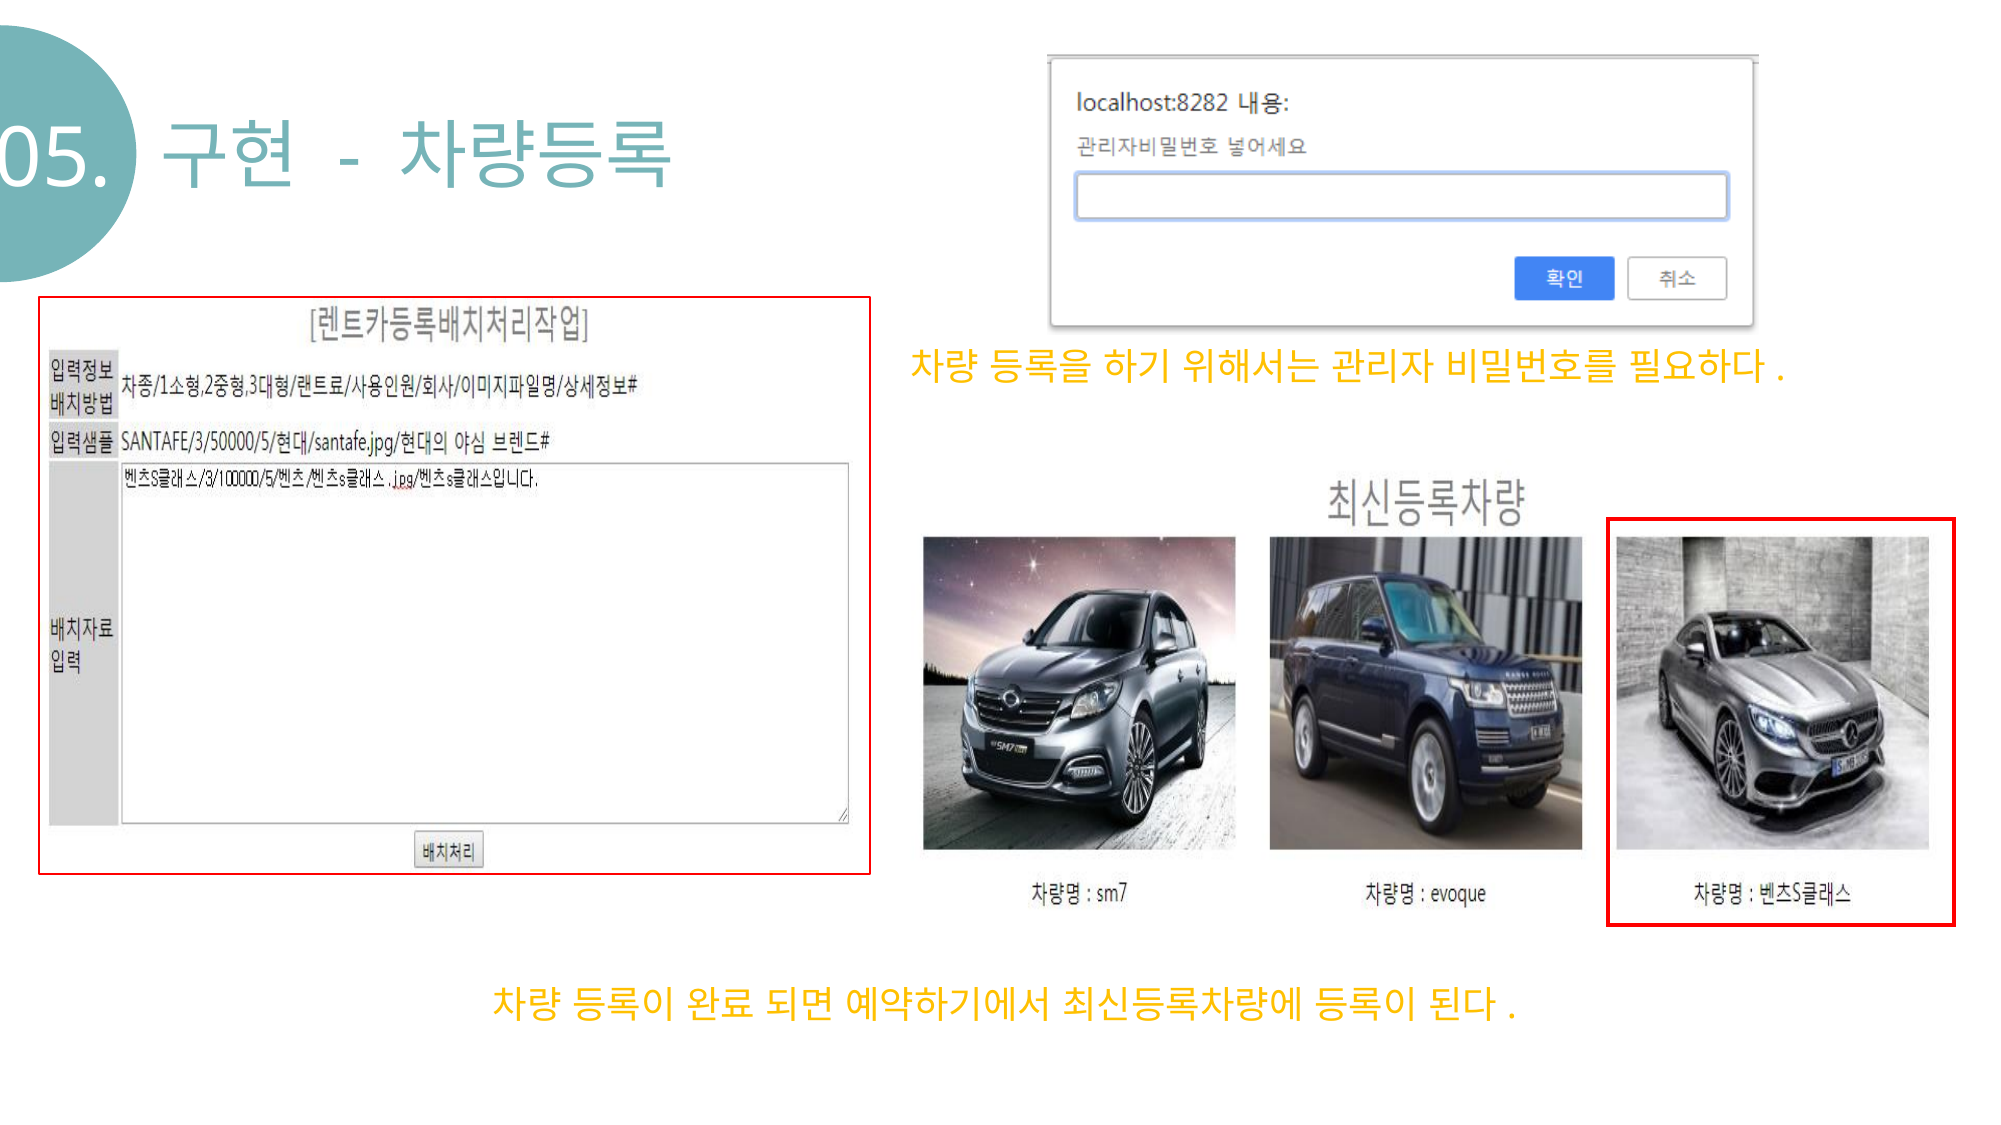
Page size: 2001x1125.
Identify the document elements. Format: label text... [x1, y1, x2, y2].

text_box 구현 - 차량등록 [145, 100, 690, 206]
picture [895, 459, 1954, 926]
picture [40, 297, 870, 873]
text_box 차량 등록이 완료 되면 예약하기에서 최신등록차량에 등록이 된다. [478, 973, 1748, 1034]
text_box 차량 등록을 하기 위해서는 관리자 비밀번호를 필요하다. [895, 335, 1881, 395]
text_box 05. [0, 95, 127, 211]
picture [1047, 50, 1759, 336]
